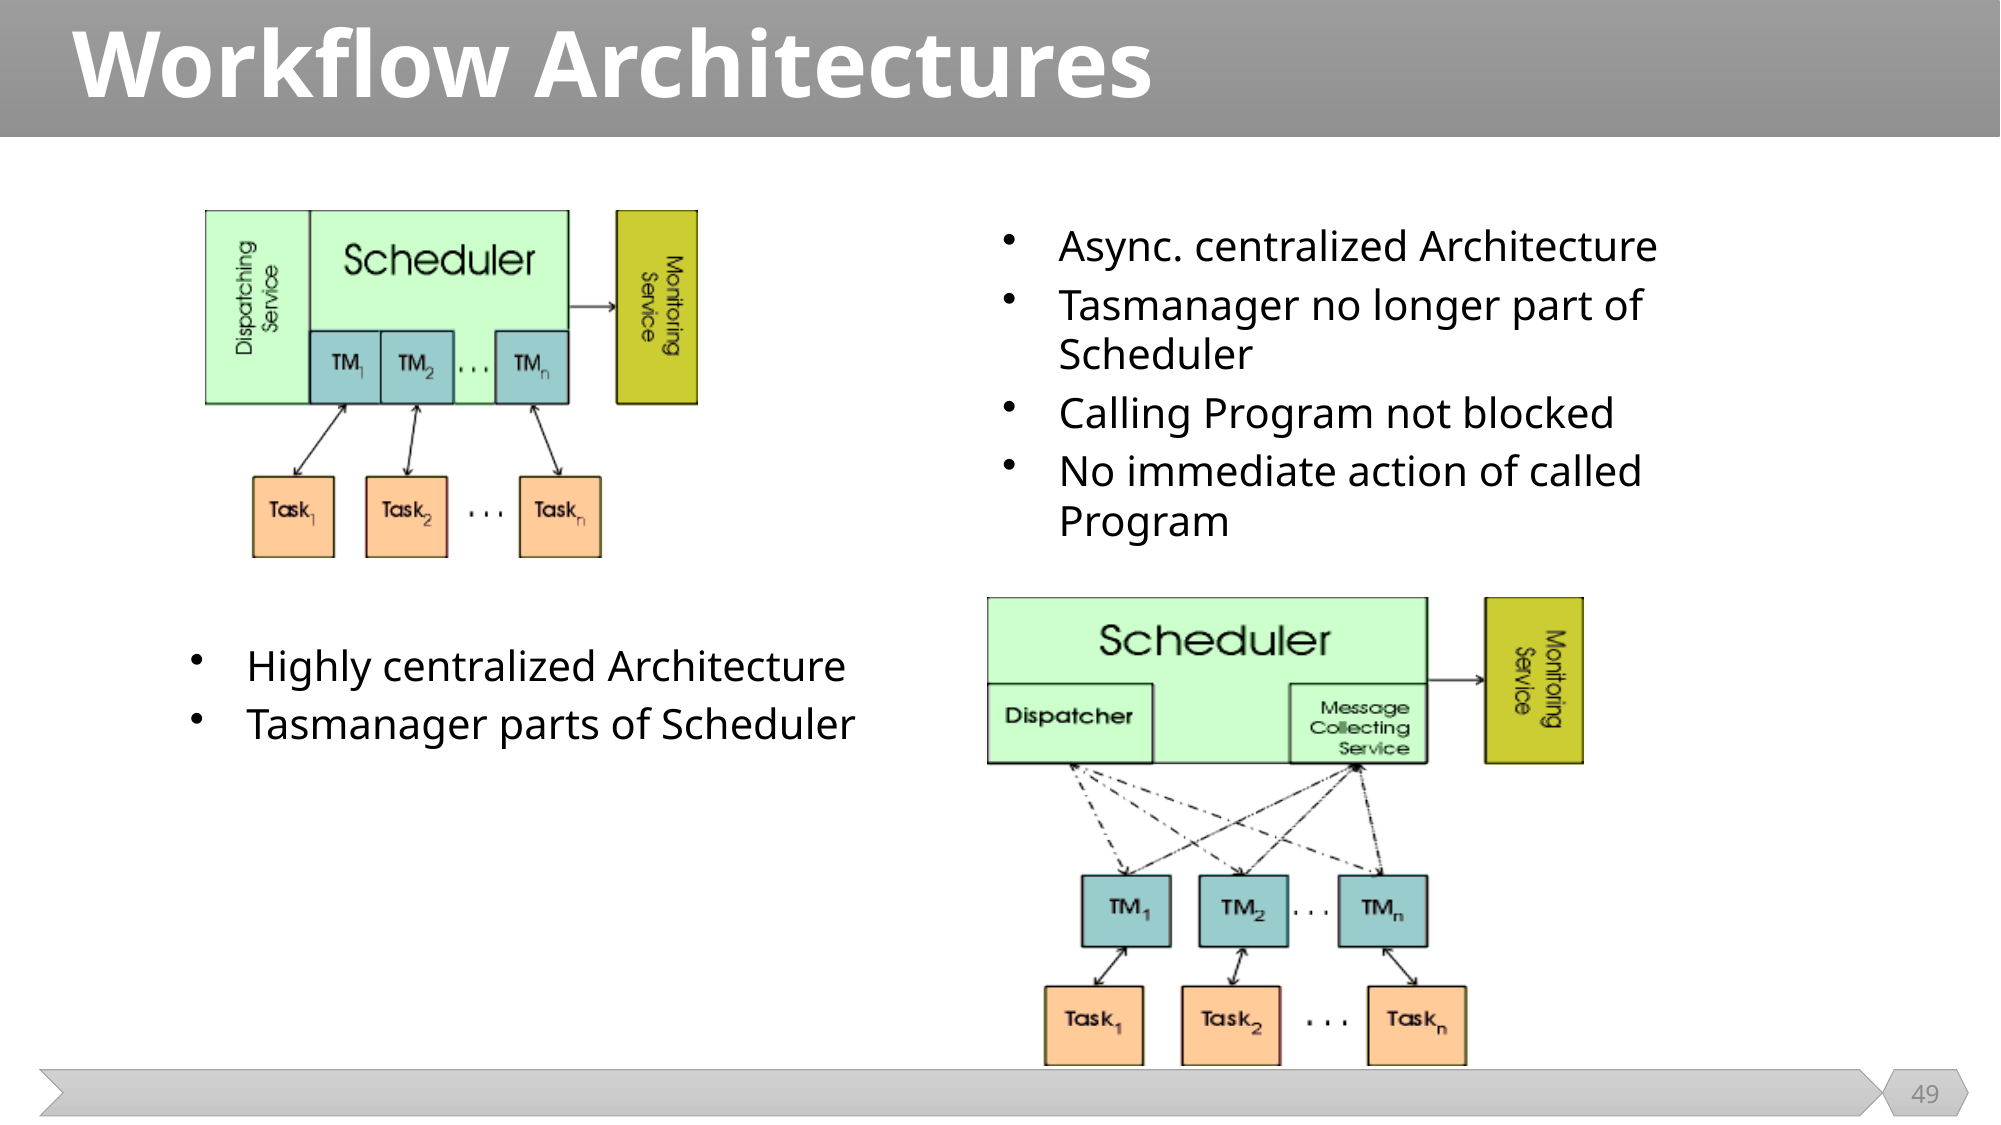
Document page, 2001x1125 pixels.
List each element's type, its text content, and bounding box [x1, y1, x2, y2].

text_box Async. centralized Architecture Tasmanager no longer part of Scheduler Calling Program not blocked No immediate action of called Program [987, 212, 1697, 558]
slide_number 49 [1882, 1065, 1969, 1125]
text_box Highly centralized Architecture Tasmanager parts of Scheduler [175, 632, 945, 869]
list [987, 597, 1584, 1066]
title Workflow Architectures [56, 0, 1969, 137]
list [205, 210, 698, 558]
